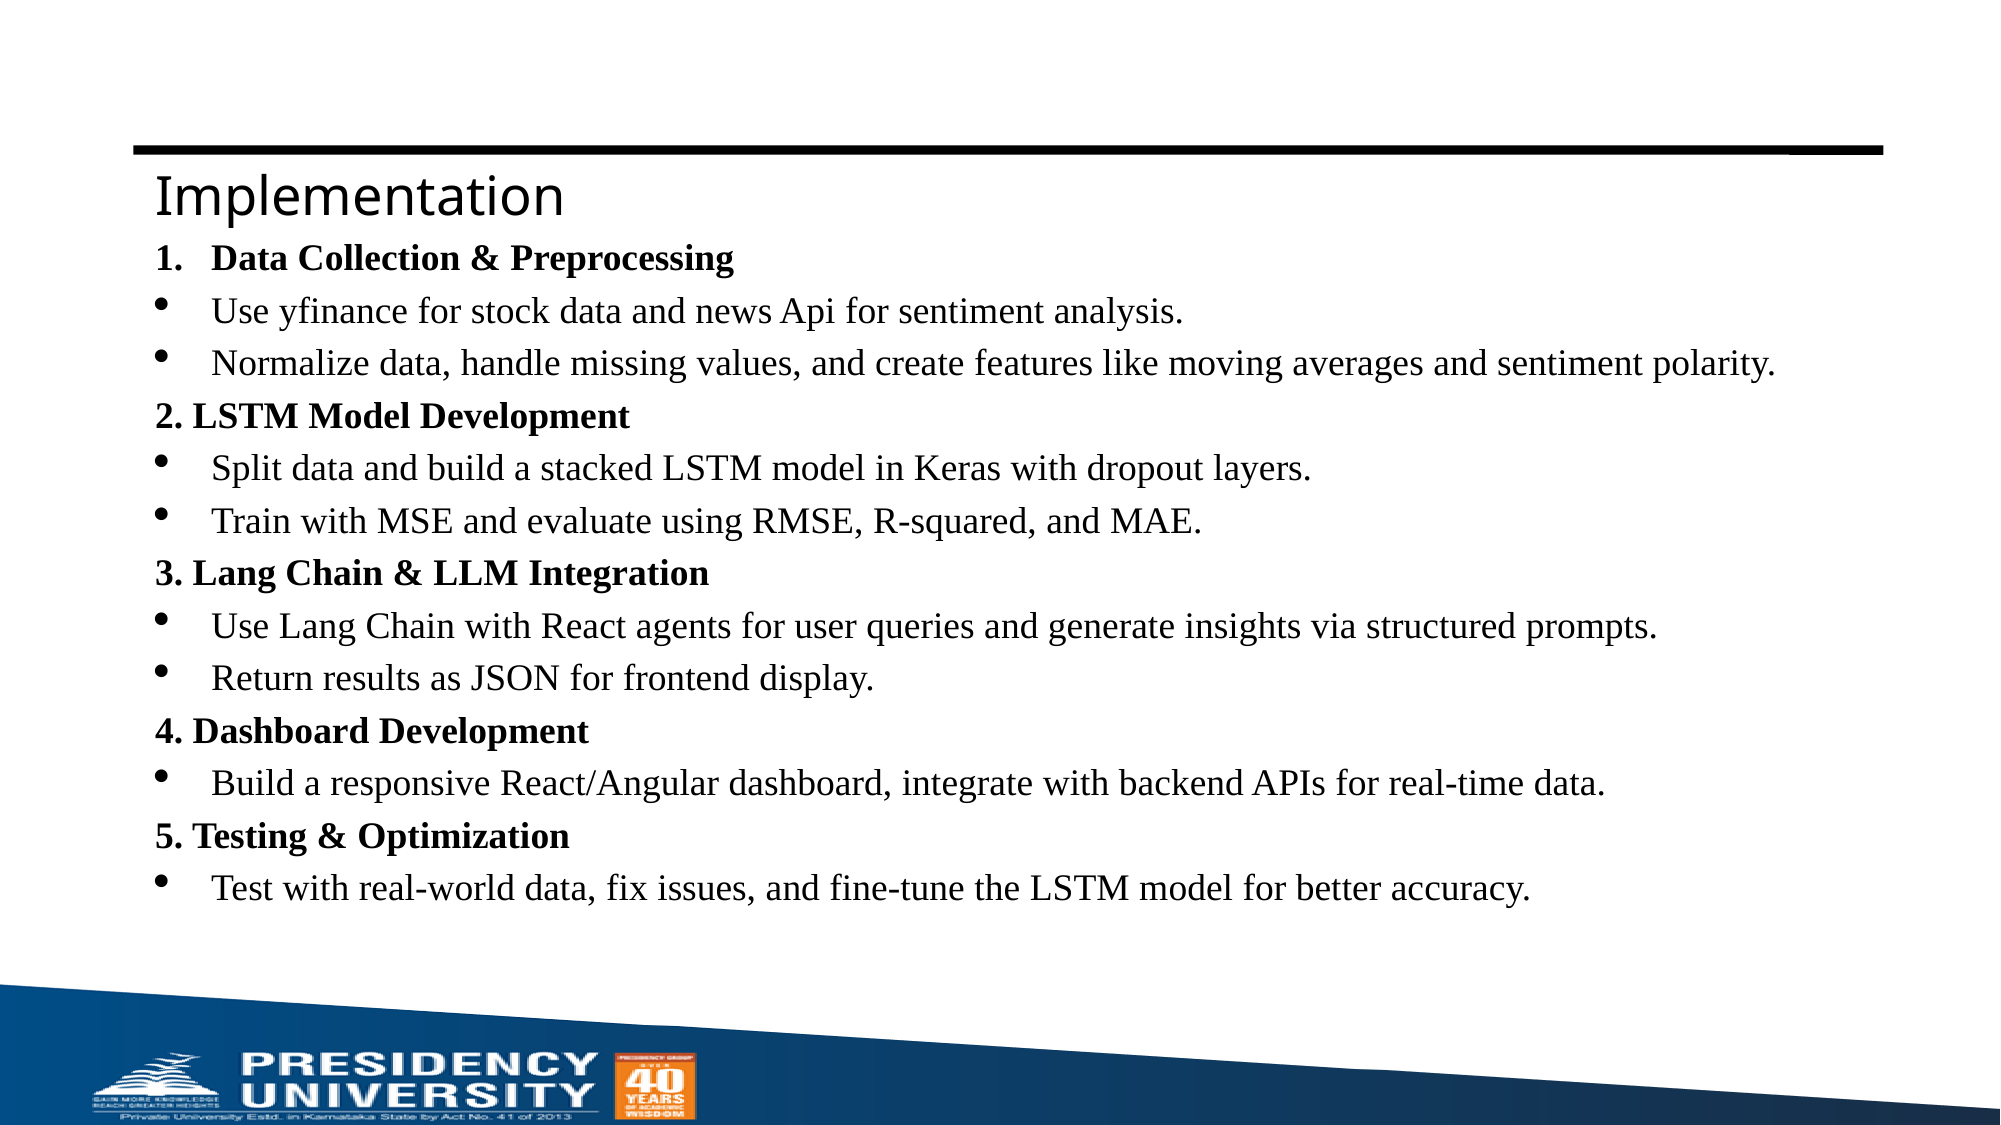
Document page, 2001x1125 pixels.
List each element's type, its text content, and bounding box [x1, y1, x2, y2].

list Implementation Data Collection & Preprocessing Use yfinance for stock data and news Api for sentiment analysis. Normalize data, handle missing values, and create features like moving averages and sentiment polarity. 2. LSTM Model Development Split data and build a stacked LSTM model in Keras with dropout layers. Train with MSE and evaluate using RMSE, R-squared, and MAE. 3. Lang Chain & LLM Integration Use Lang Chain with React agents for user queries and generate insights via structured prompts. Return results as JSON for frontend display. 4. Dashboard Development Build a responsive React/Angular dashboard, integrate with backend APIs for real-time data. 5. Testing & Optimization Test with real-world data, fix issues, and fine-tune the LSTM model for better accuracy. [140, 153, 1890, 1035]
picture [0, 982, 2000, 1125]
